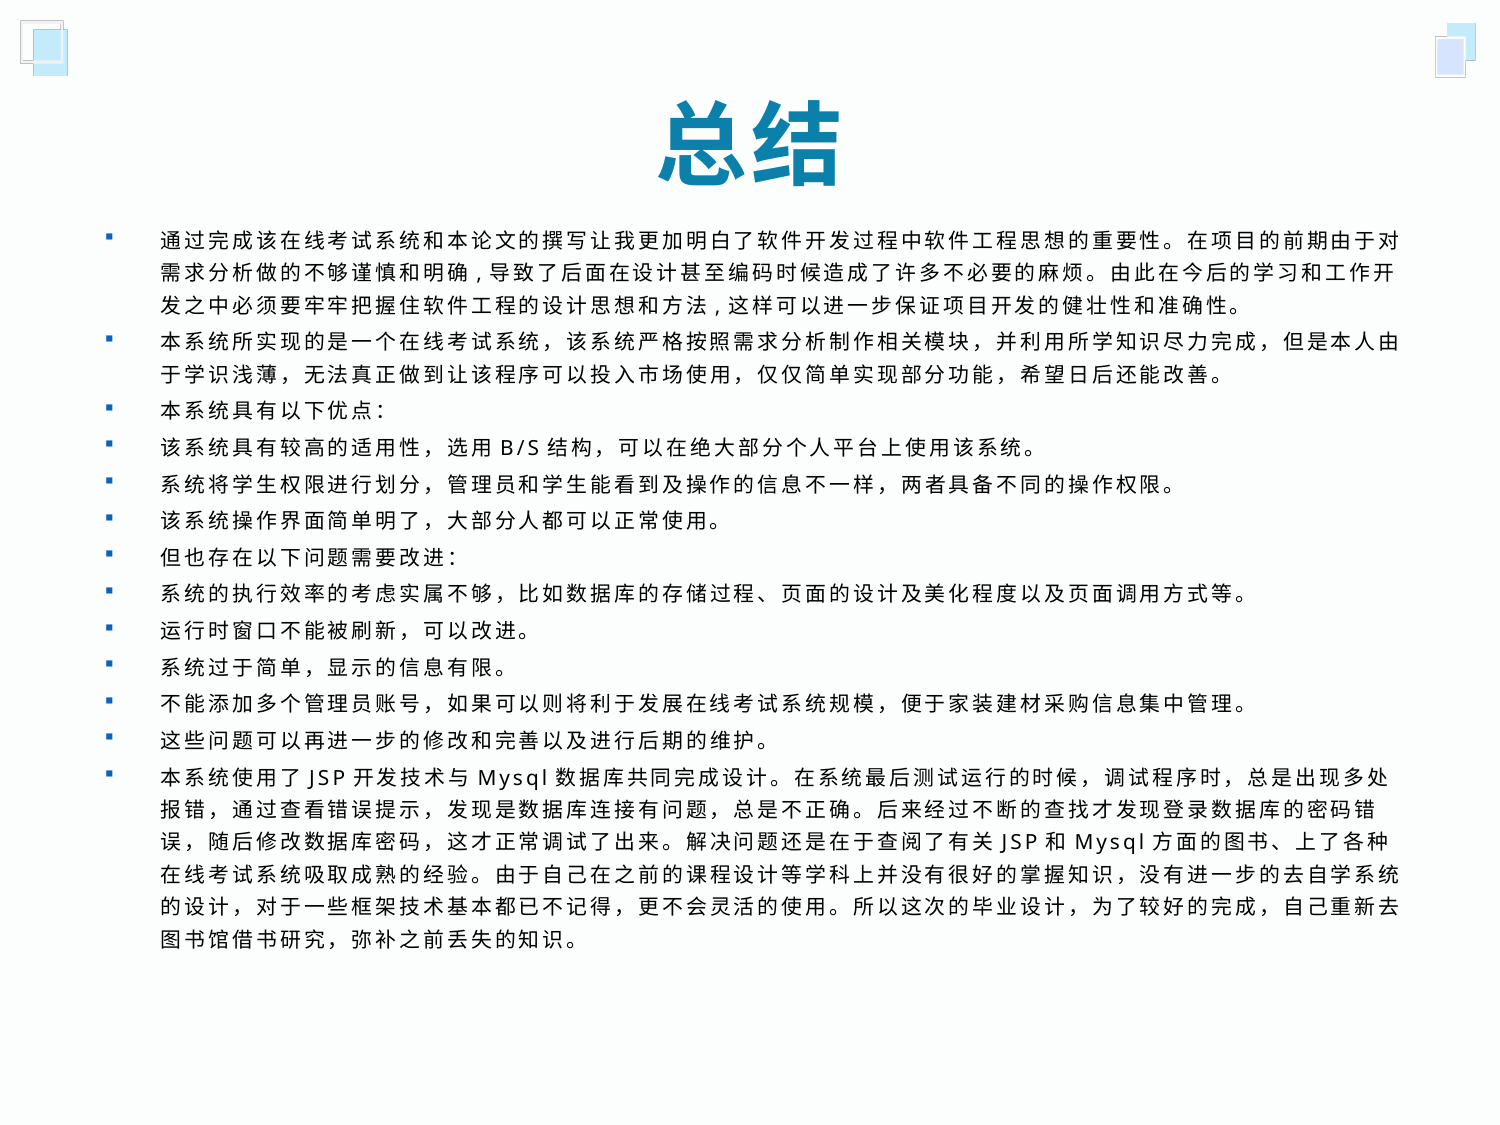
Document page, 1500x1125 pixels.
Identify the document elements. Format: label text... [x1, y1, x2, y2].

picture [0, 0, 89, 99]
picture [1411, 0, 1500, 99]
list 通过完成该在线考试系统和本论文的撰写让我更加明白了软件开发过程中软件工程思想的重要性。在项目的前期由于对需求分析做的不够谨慎和明确,导致了后面在设计甚至编码时候造成了许多不必要的麻烦。由此在今后的学习和工作开发之中必须要牢牢把握住软件工程的设计思想和方法,这样可以进一步保证项目开发的健壮性和准确性。 本系统所实现的是一个在线考试系统，该系统严格按照需求分析制作相关模块，并利用所学知识尽力完成，但是本人由于学识浅薄，无法真正做到让该程序可以投入市场使用，仅仅简单实现部分功能，希望日后还能改善。 本系统具有以下优点： 该系统具有较高的适用性，选用B/S结构，可以在绝大部分个人平台上使用该系统。 系统将学生权限进行划分，管理员和学生能看到及操作的信息不一样，两者具备不同的操作权限。 该系统操作界面简单明了，大部分人都可以正常使用。 但也存在以下问题需要改进： 系统的执行效率的考虑实属不够，比如数据库的存储过程、页面的设计及美化程度以及页面调用方式等。 运行时窗口不能被刷新，可以改进。 系统过于简单，显示的信息有限。 不能添加多个管理员账号，如果可以则将利于发展在线考试系统规模，便于家装建材采购信息集中管理。 这些问题可以再进一步的修改和完善以及进行后期的维护。 本系统使用了JSP开发技术与Mysql数据库共同完成设计。在系统最后测试运行的时候，调试程序时，总是出现多处报错，通过查看错误提示，发现是数据库连接有问题，总是不正确。后来经过不断的查找才发现登录数据库的密码错误，随后修改数据库密码，这才正常调试了出来。解决问题还是在于查阅了有关JSP和Mysql方面的图书、上了各种在线考试系统吸取成熟的经验。由于自己在之前的课程设计等学科上并没有很好的掌握知识，没有进一步的去自学系统的设计，对于一些框架技术基本都已不记得，更不会灵活的使用。所以这次的毕业设计，为了较好的完成，自己重新去图书馆借书研究，弥补之前丢失的知识。 [89, 212, 1428, 951]
title 总结 [48, 37, 1451, 226]
